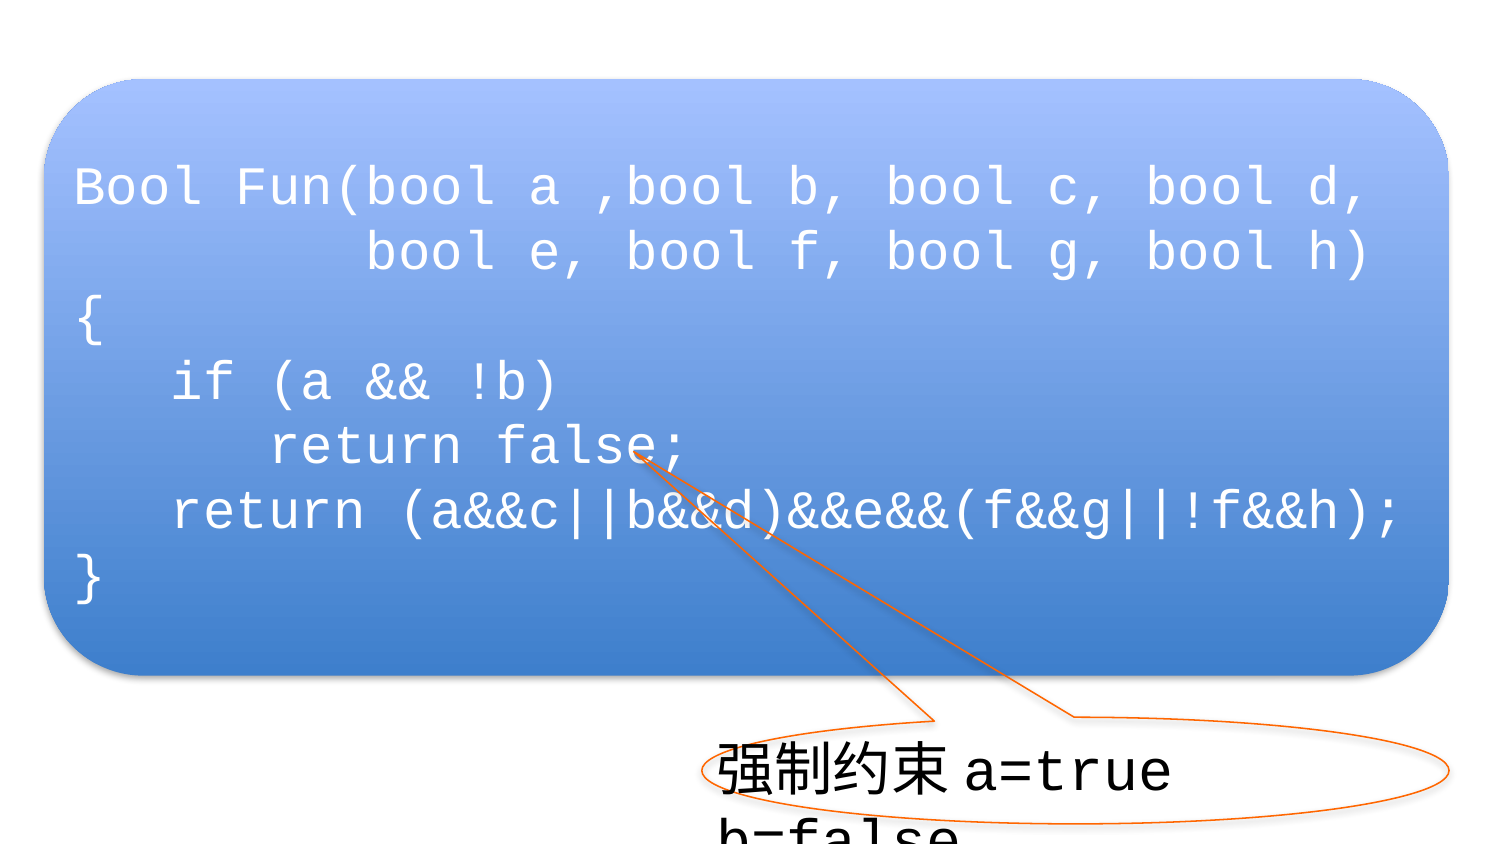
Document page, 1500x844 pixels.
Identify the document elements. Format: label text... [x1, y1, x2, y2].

text_box [632, 450, 1279, 725]
text_box 强制约束a=true b=false [701, 725, 1458, 844]
text_box Bool Fun(bool a ,bool b, bool c, bool d, bool e, bool f, bool g, bool h) { if (a && !b) return false; return (a&&c||b&&d)&&e&&(f&&g||!f&&h); } [43, 78, 1450, 677]
